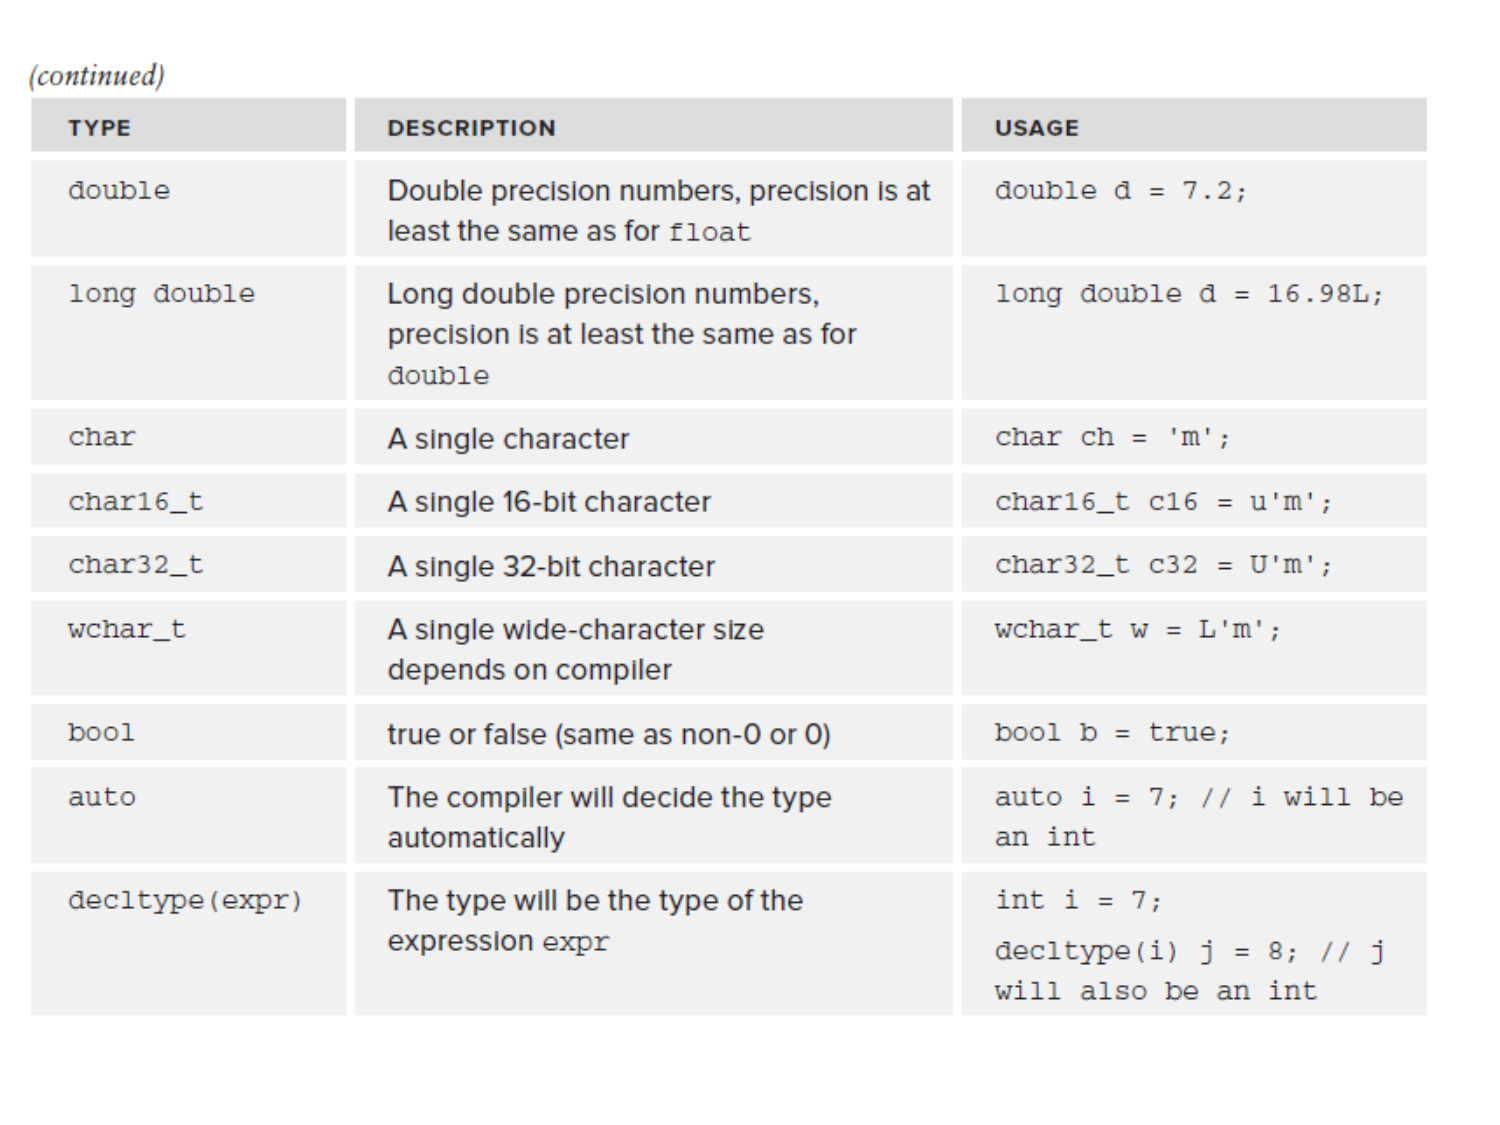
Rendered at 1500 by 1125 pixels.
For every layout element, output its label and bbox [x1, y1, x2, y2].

picture [23, 54, 1443, 1048]
